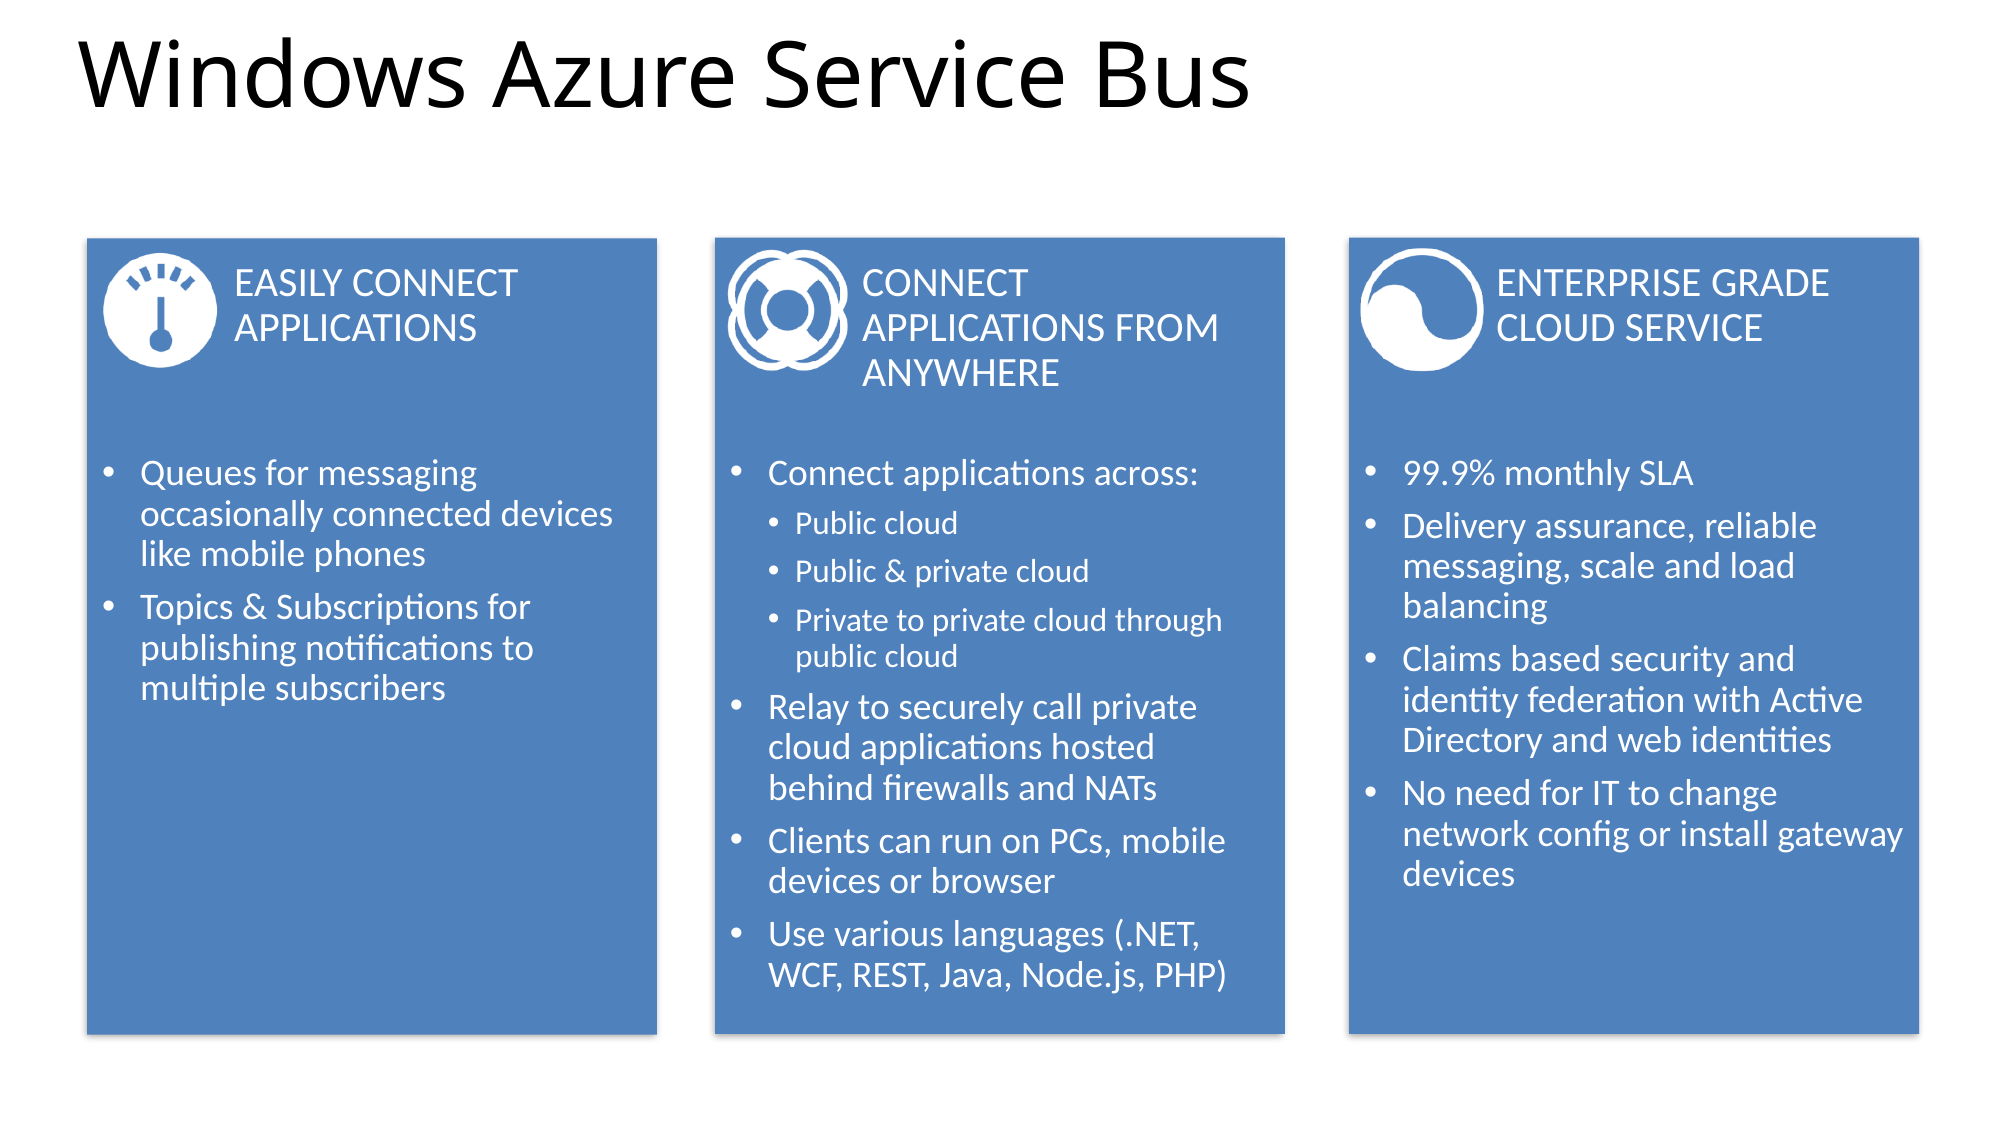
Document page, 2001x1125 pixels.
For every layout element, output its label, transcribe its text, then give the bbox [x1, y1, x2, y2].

text_box EASILY CONNECT APPLICATIONS Queues for messaging occasionally connected devices like mobile phones Topics & Subscriptions for publishing notifications to multiple subscribers [86, 238, 658, 1035]
picture [714, 237, 860, 383]
text_box CONNECT APPLICATIONS FROM ANYWHERE Connect applications across: Public cloud Public & private cloud Private to private cloud through public cloud Relay to securely call private cloud applications hosted behind firewalls and NATs Clients can run on PCs, mobile devices or browser Use various languages (.NET, WCF, REST, Java, Node.js, PHP) [714, 237, 1286, 1035]
picture [1348, 237, 1494, 383]
title Windows Azure Service Bus [62, 29, 1953, 205]
picture [86, 237, 232, 383]
text_box ENTERPRISE GRADE CLOUD SERVICE 99.9% monthly SLA Delivery assurance, reliable messaging, scale and load balancing Claims based security and identity federation with Active Directory and web identities No need for IT to change network config or install gateway devices [1348, 237, 1920, 1035]
